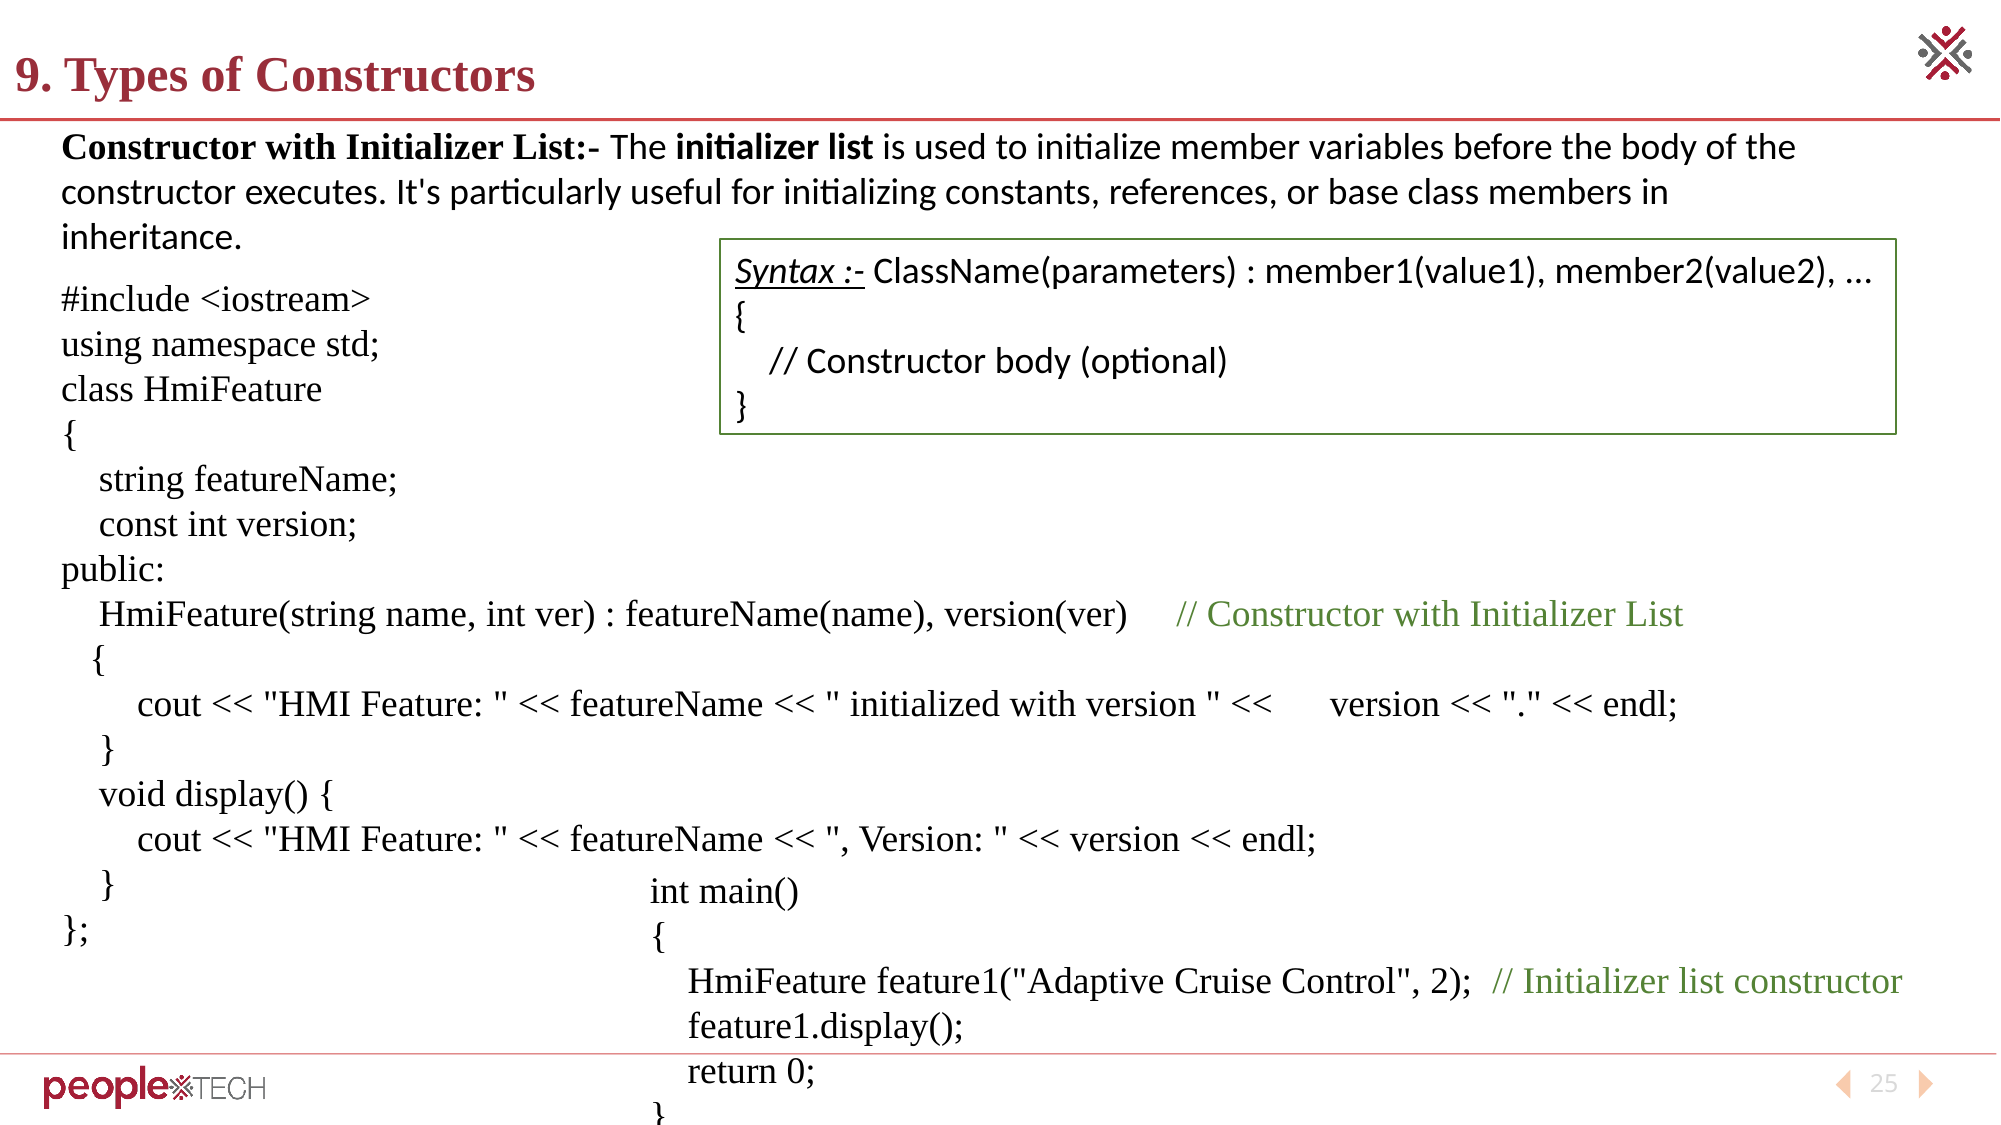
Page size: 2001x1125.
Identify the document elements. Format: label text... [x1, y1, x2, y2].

title 9. Types of Constructors [0, 31, 1828, 119]
text_box Syntax :- ClassName(parameters) : member1(value1), member2(value2), ... { // Constructor body (optional) } [720, 239, 1896, 434]
text_box #include <iostream> using namespace std; class HmiFeature { string featureName; const int version; public: HmiFeature(string name, int ver) : featureName(name), version(ver) // Constructor with Initializer List { cout << "HMI Feature: " << featureName << " initialized with version " << version << "." << endl; } void display() { cout << "HMI Feature: " << featureName << ", Version: " << version << endl; } }; [46, 266, 1889, 957]
text_box int main() { HmiFeature feature1("Adaptive Cruise Control", 2); // Initializer list constructor feature1.display(); return 0; } [634, 858, 2000, 1125]
picture [1918, 26, 1972, 80]
picture [31, 1059, 275, 1115]
text_box Constructor with Initializer List:- The initializer list is used to initialize member variables before the body of the constructor executes. It's particularly useful for initializing constants, references, or base class members in inheritance. [46, 115, 1874, 265]
